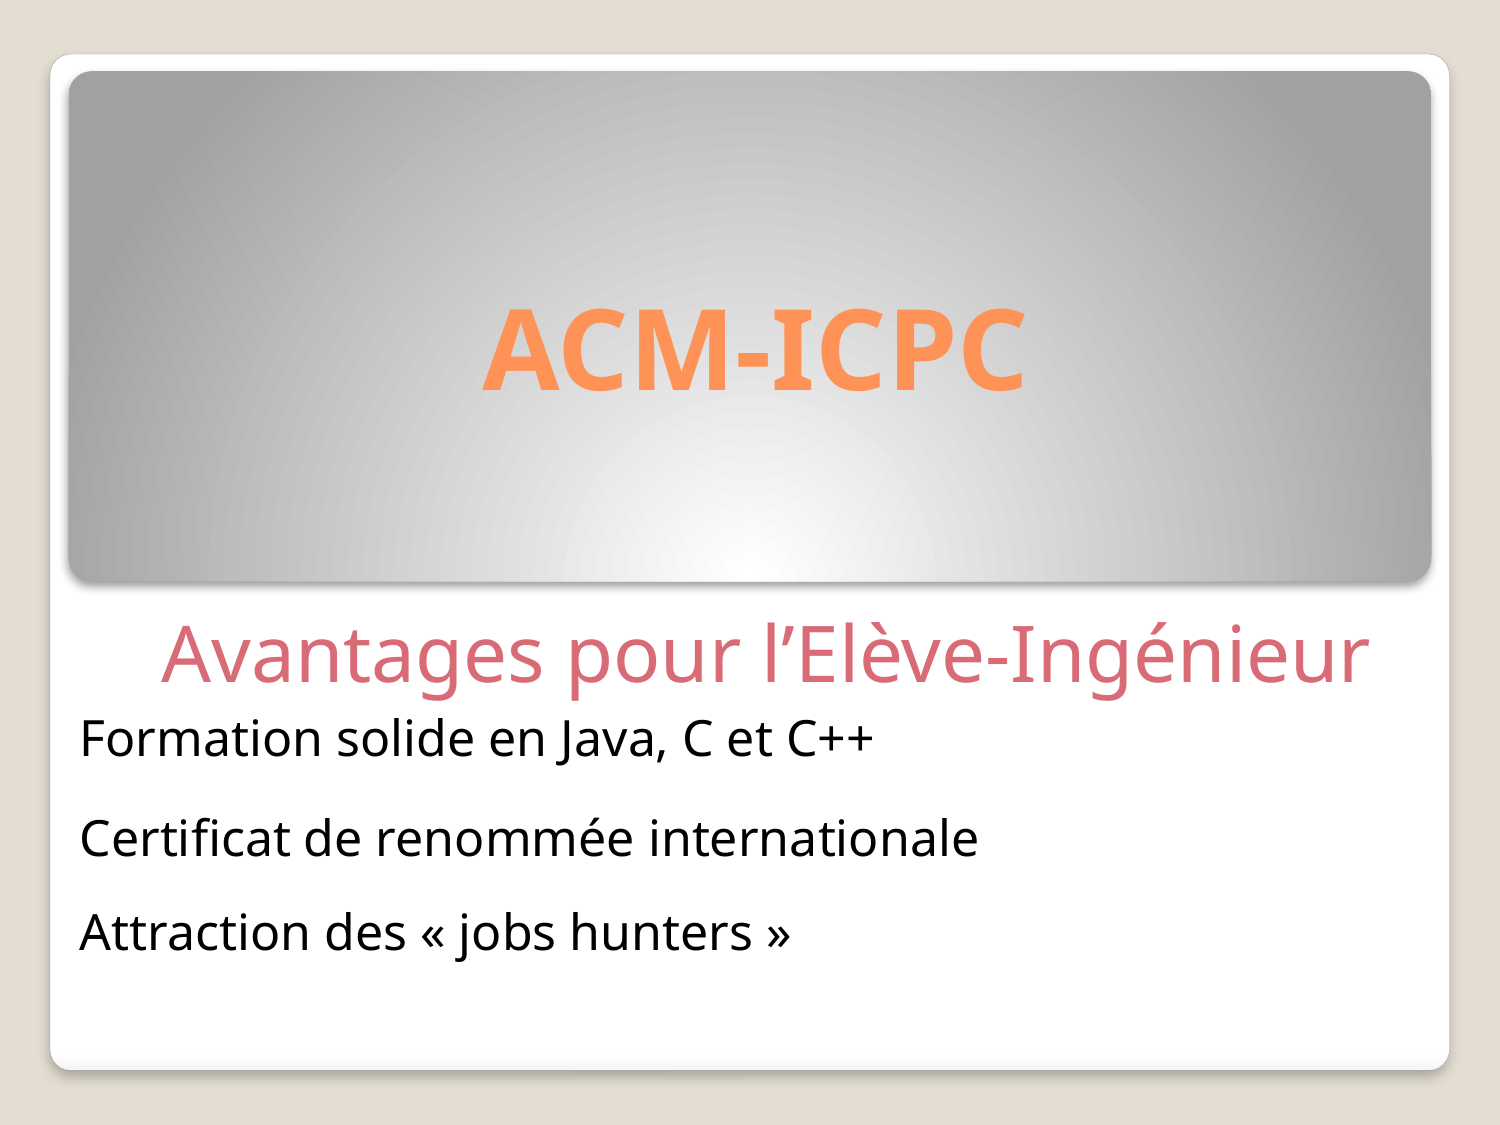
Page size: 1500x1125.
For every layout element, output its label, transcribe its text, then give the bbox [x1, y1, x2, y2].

text_box Certificat de renommée internationale [64, 798, 1471, 874]
text_box Formation solide en Java, C et C++ [64, 699, 1471, 775]
subtitle Avantages pour l’Elève-Ingénieur [118, 604, 1394, 699]
text_box Attraction des « jobs hunters » [64, 893, 1471, 968]
title ACM-ICPC [118, 208, 1394, 421]
